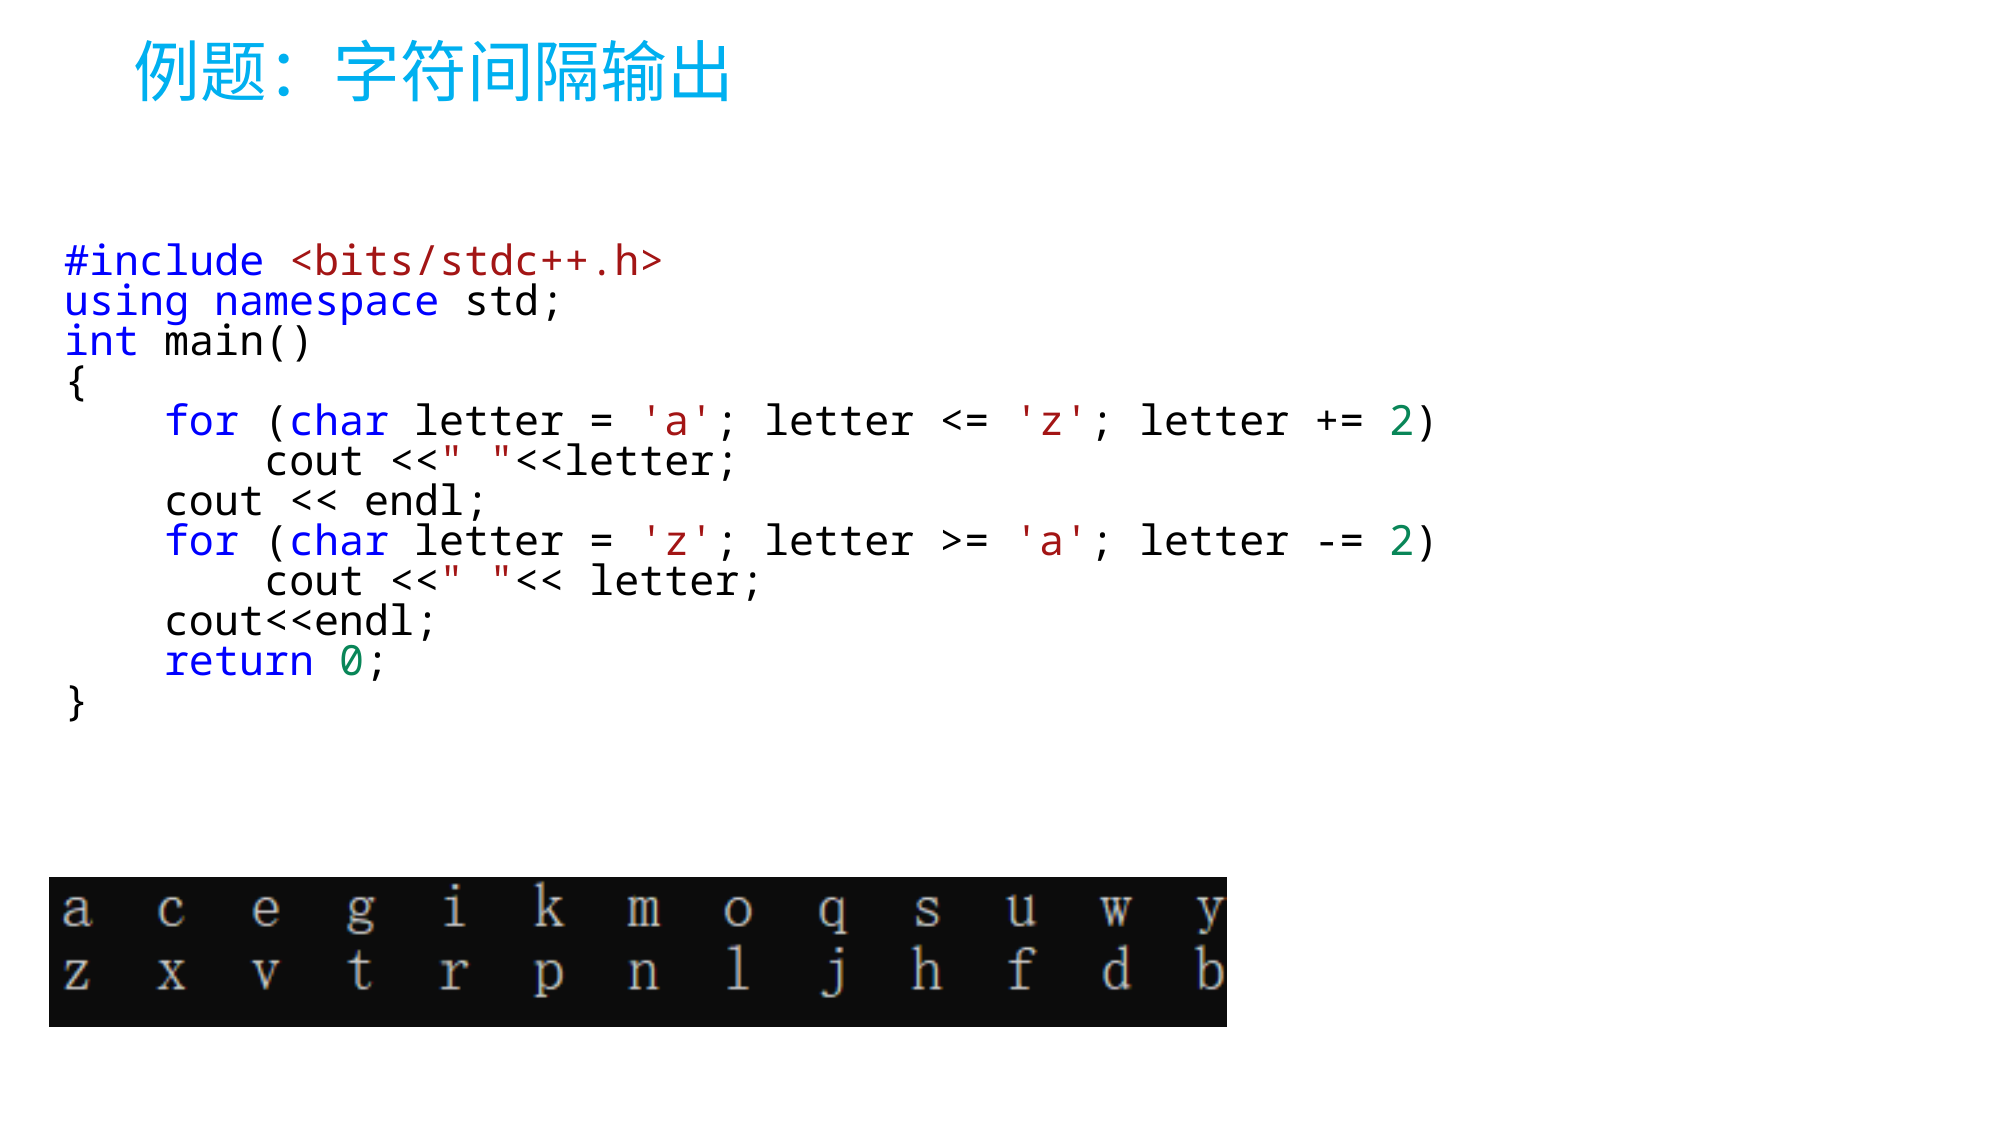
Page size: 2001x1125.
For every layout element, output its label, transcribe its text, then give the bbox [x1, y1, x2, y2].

title 例题：字符间隔输出 [87, 0, 1329, 150]
list #include <bits/stdc++.h> using namespace std; int main() { for (char letter = 'a'; letter <= 'z'; letter += 2) cout <<" "<<letter; cout << endl; for (char letter = 'z'; letter >= 'a'; letter -= 2) cout <<" "<< letter; cout<<endl; return 0; } [49, 236, 1985, 1125]
picture [49, 877, 1227, 1028]
